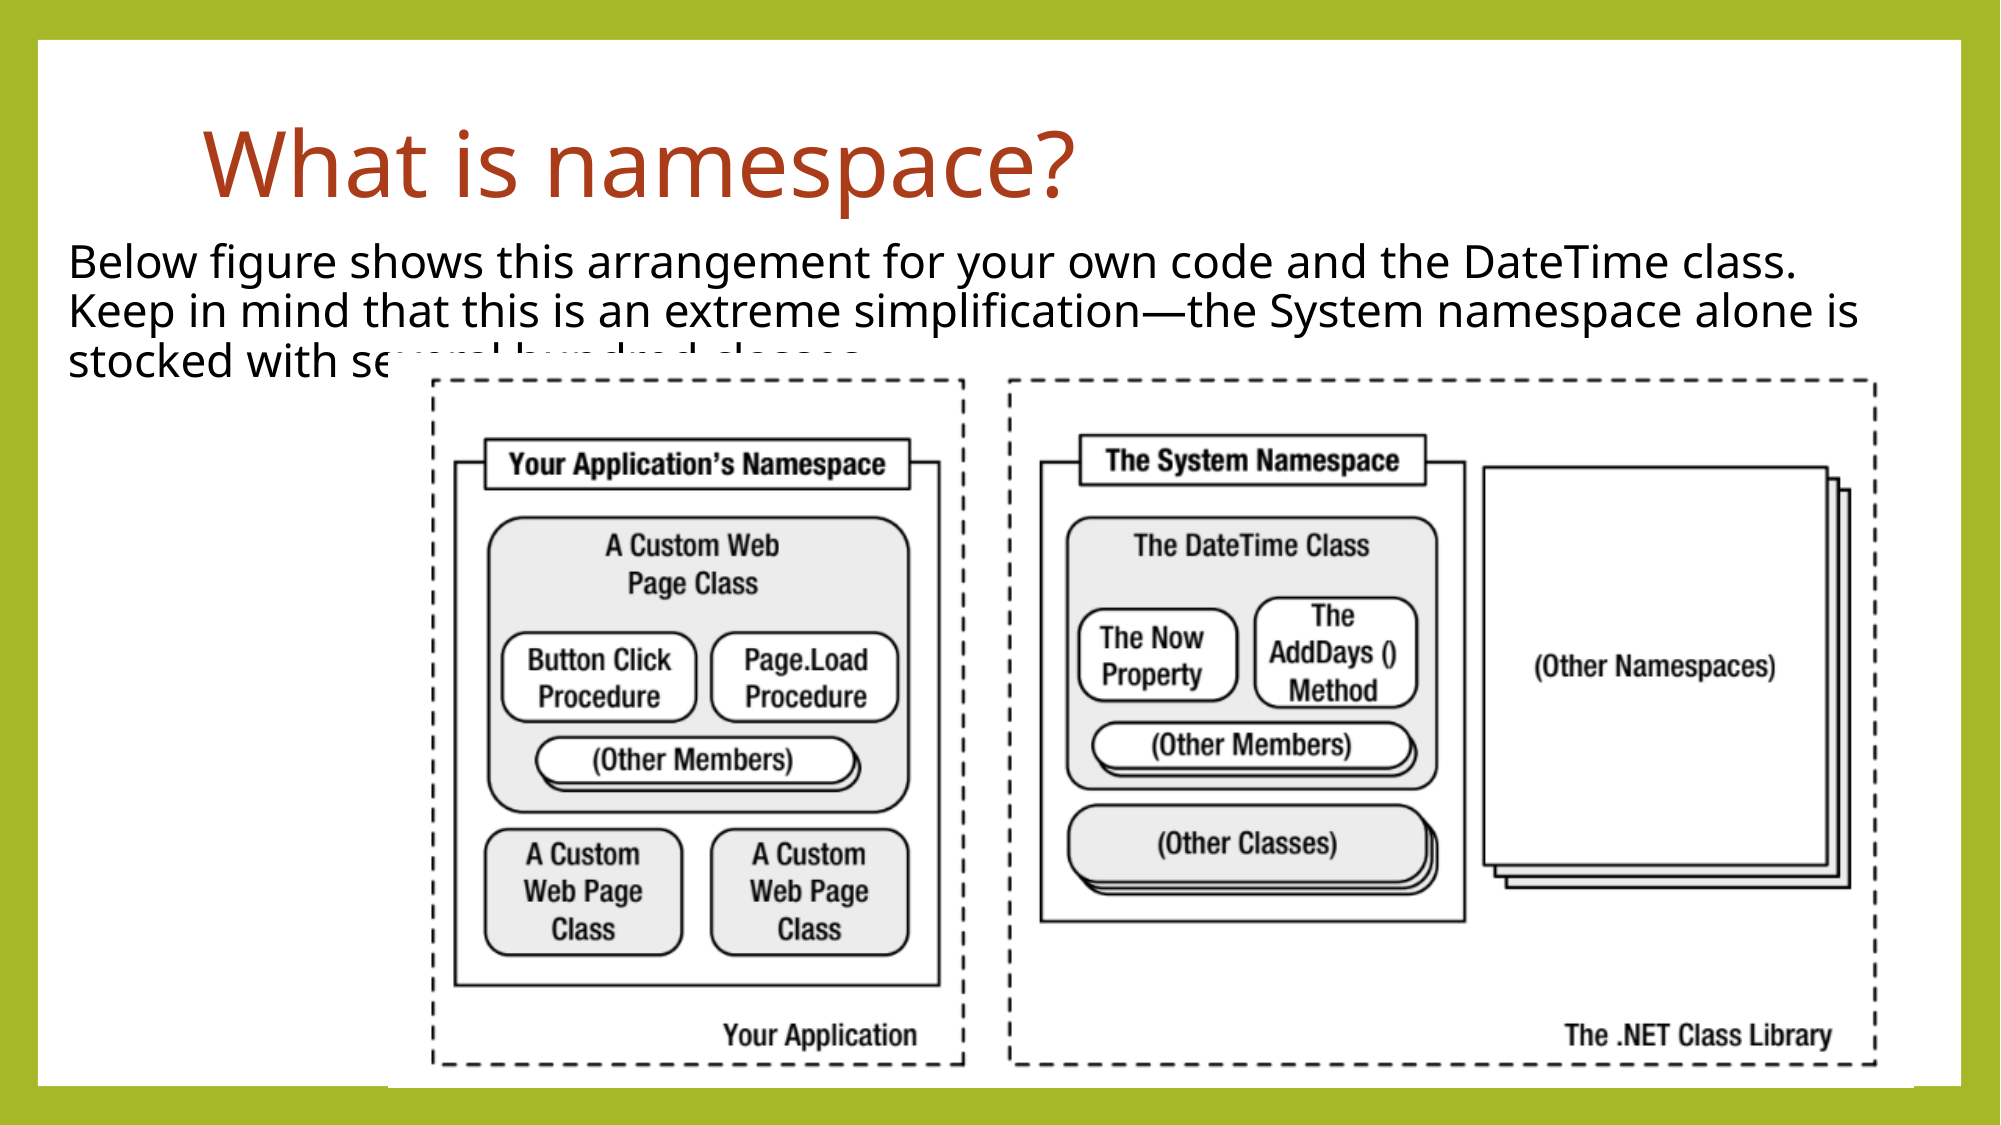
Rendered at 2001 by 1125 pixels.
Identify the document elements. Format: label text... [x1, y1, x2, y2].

list Below figure shows this arrangement for your own code and the DateTime class. Keep in mind that this is an extreme simplification—the System namespace alone is stocked with several hundred classes. [52, 231, 1914, 894]
picture [388, 353, 1915, 1089]
title What is namespace? [187, 56, 1808, 231]
